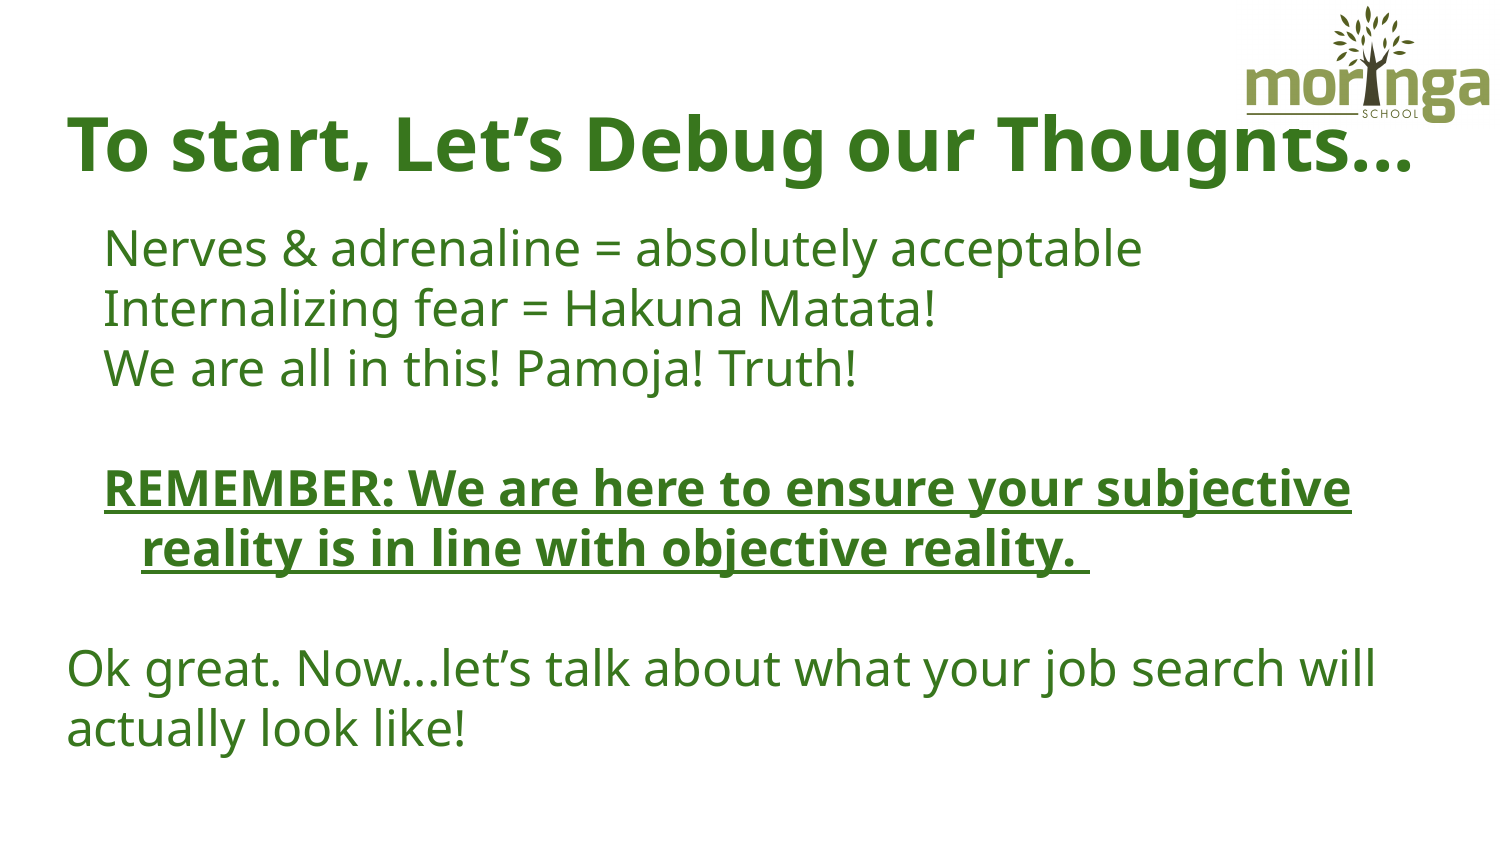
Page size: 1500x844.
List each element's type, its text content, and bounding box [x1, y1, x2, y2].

title To start, Let’s Debug our Thoughts... [51, 70, 1449, 201]
list Nerves & adrenaline = absolutely acceptable Internalizing fear = Hakuna Matata! We are all in this! Pamoja! Truth! REMEMBER: We are here to ensure your subjective reality is in line with objective reality. Ok great. Now...let’s talk about what your job search will actually look like! [51, 201, 1449, 750]
picture [1236, 0, 1500, 129]
